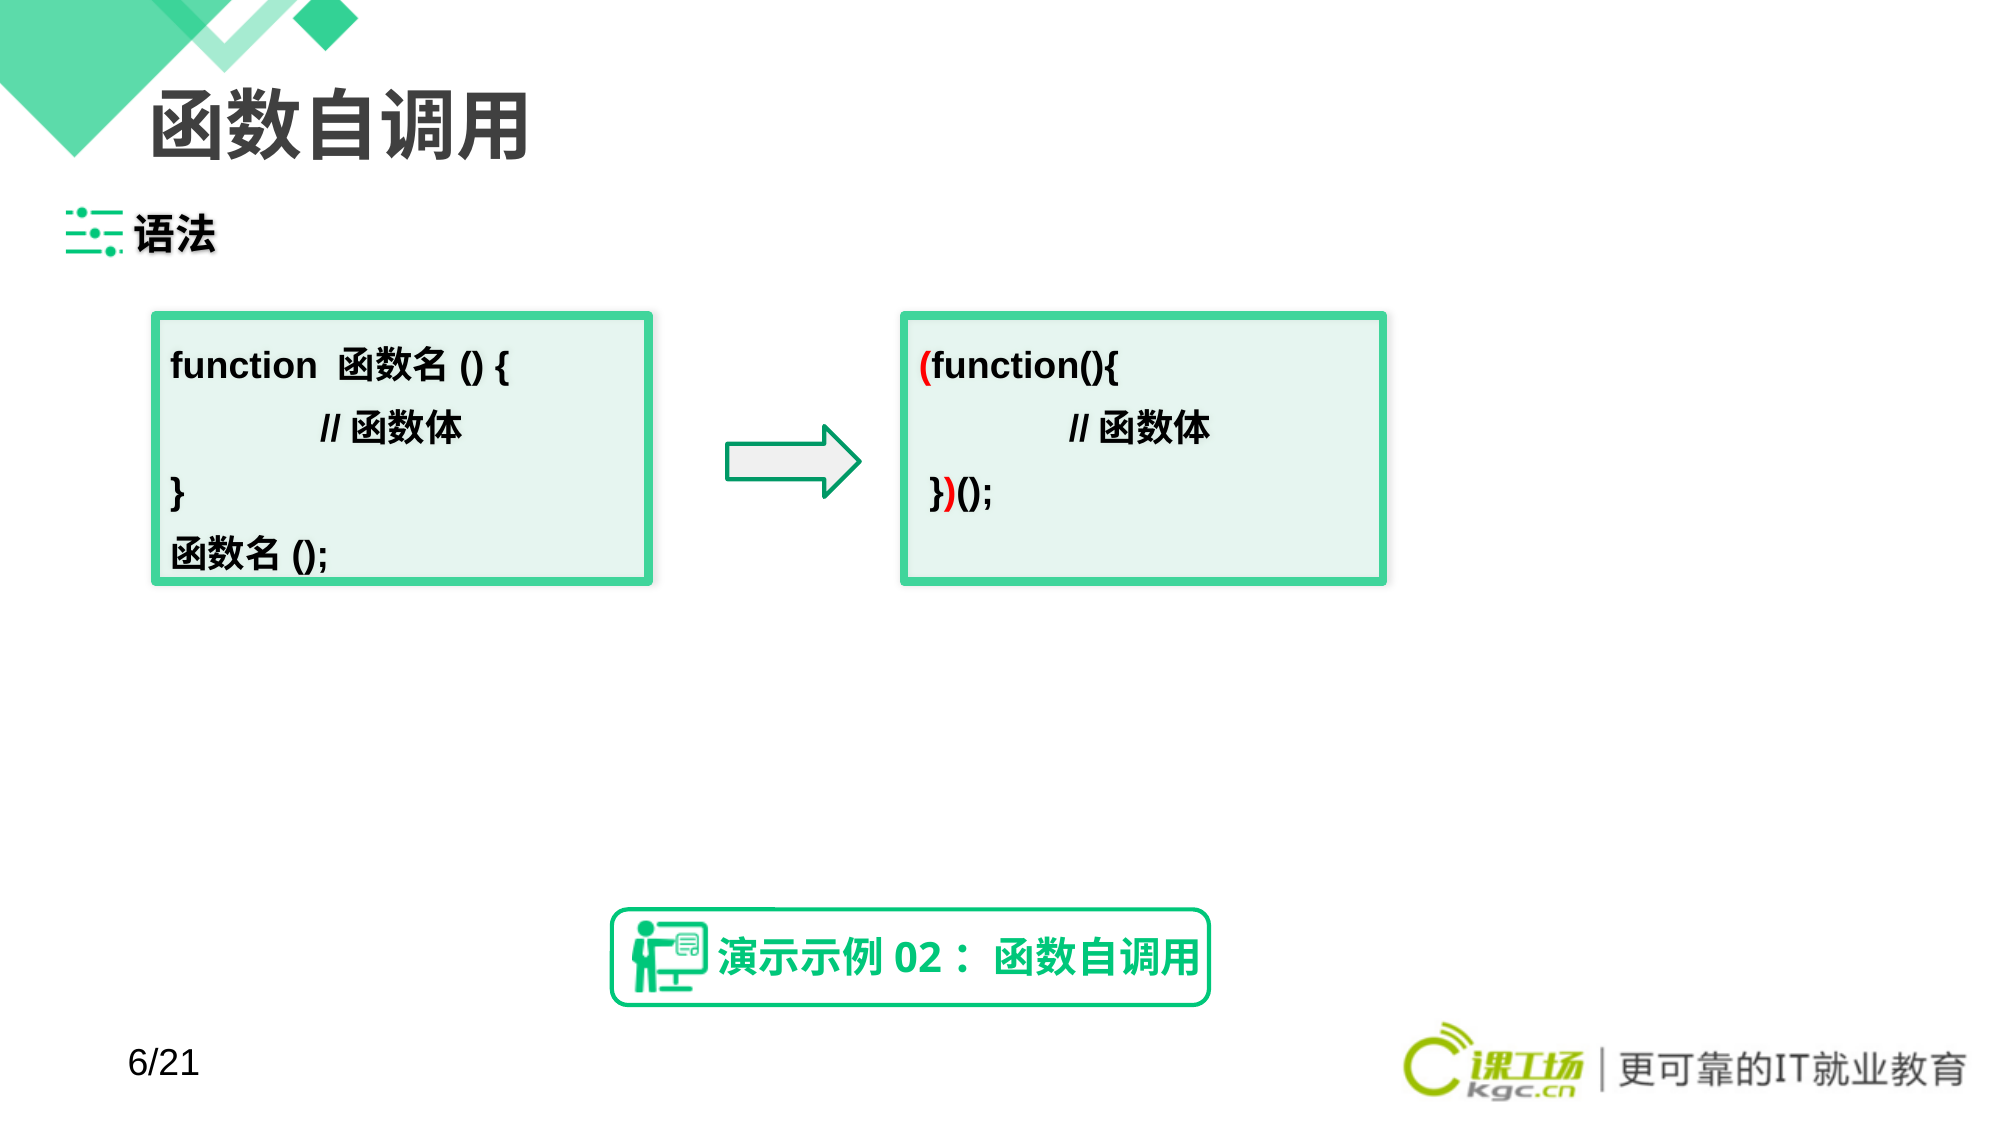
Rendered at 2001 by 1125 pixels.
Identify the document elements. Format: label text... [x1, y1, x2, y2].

text_box function 函数名() { //函数体 } 函数名(); [155, 315, 649, 582]
title 函数自调用 [129, 45, 1692, 201]
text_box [62, 199, 234, 266]
list [126, 214, 1880, 1006]
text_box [611, 909, 1210, 1006]
text_box (function(){ //函数体 })(); [904, 315, 1383, 582]
text_box [725, 424, 862, 499]
picture [0, 0, 2000, 1125]
